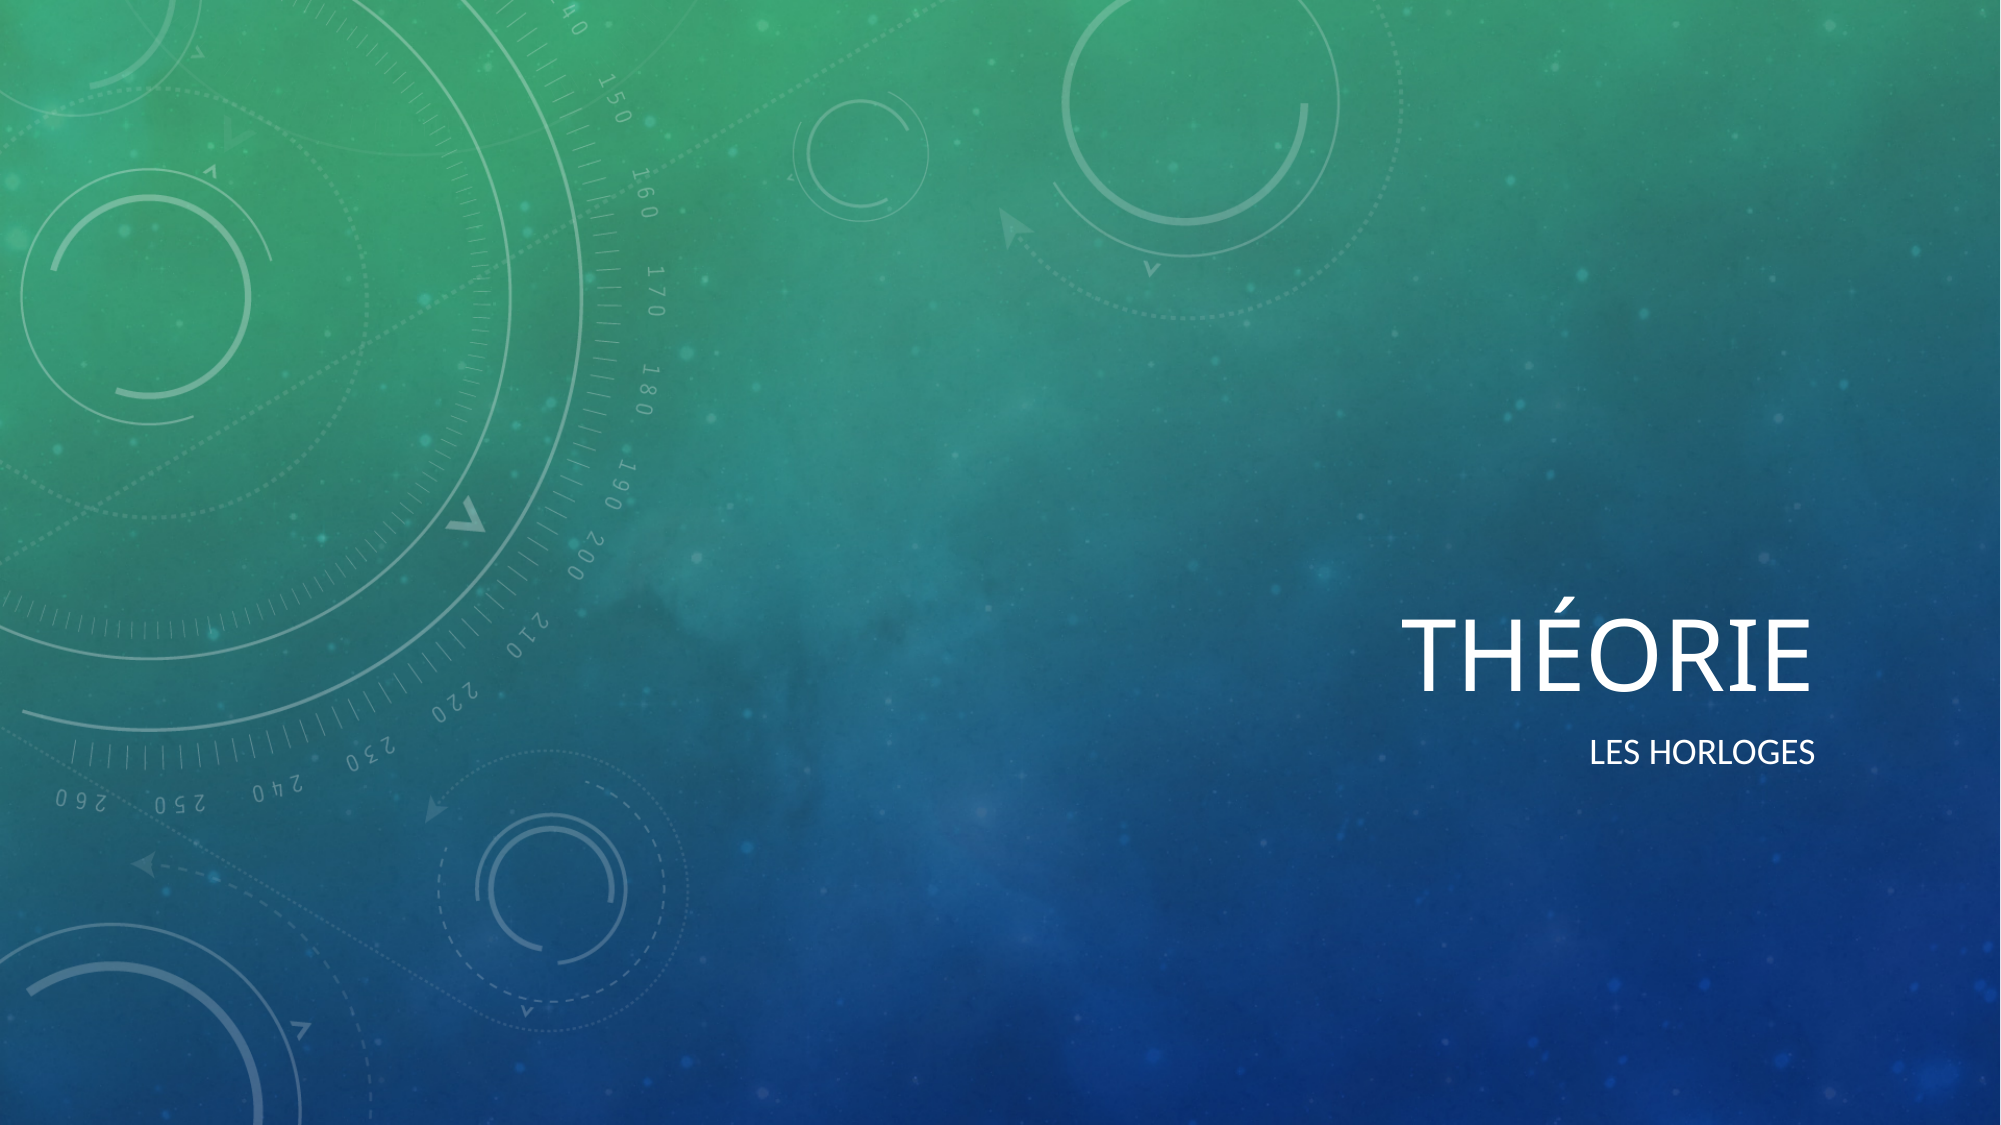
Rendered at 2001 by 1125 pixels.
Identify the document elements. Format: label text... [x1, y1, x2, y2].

picture [0, 0, 2001, 1125]
title Théorie [650, 322, 1831, 719]
subtitle Les Horloges [650, 719, 1831, 950]
